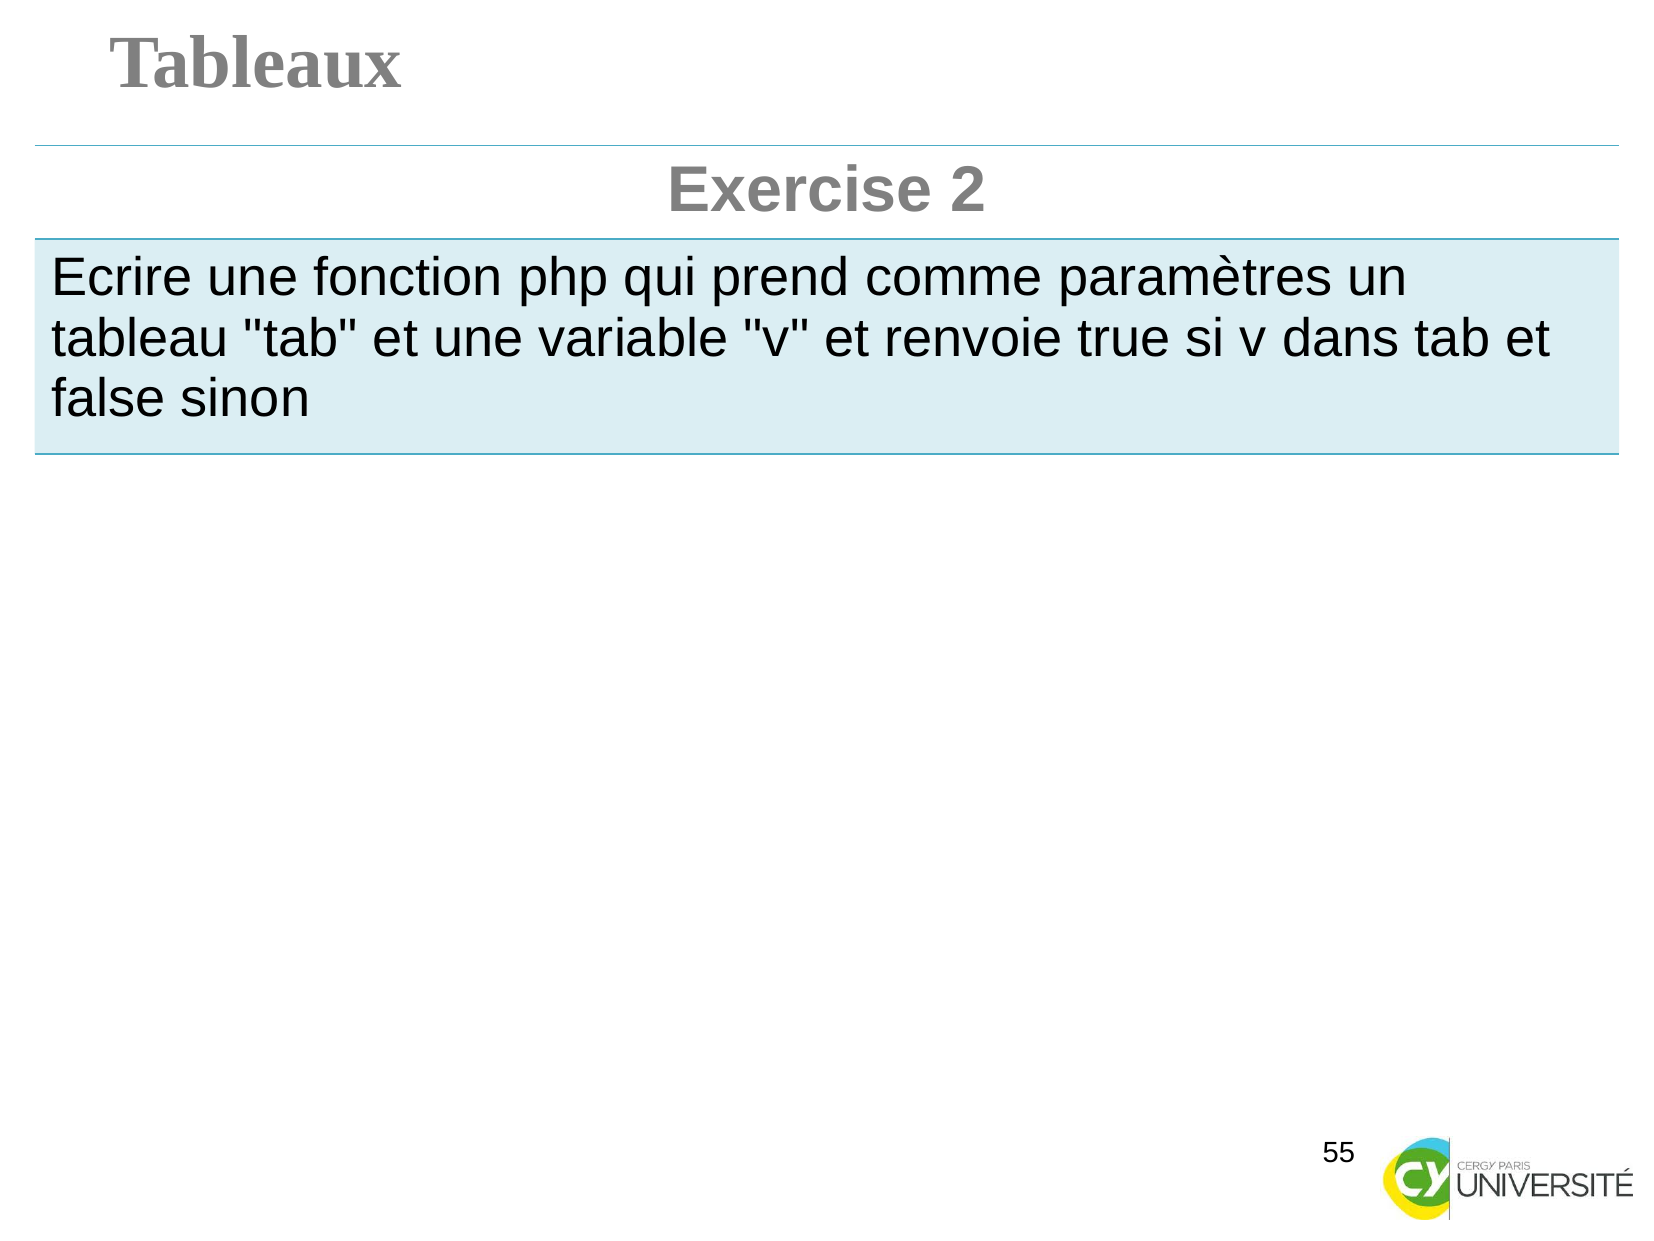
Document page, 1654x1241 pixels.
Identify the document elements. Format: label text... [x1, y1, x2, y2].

table_cell Ecrire une fonction php qui prend comme paramètres un tableau "tab" et une variable "v" et renvoie true si v dans tab et false sinon [35, 240, 1619, 453]
picture [1380, 1136, 1633, 1220]
table_header Exercise 2 [35, 146, 1619, 238]
text_box Tableaux [94, 5, 921, 111]
